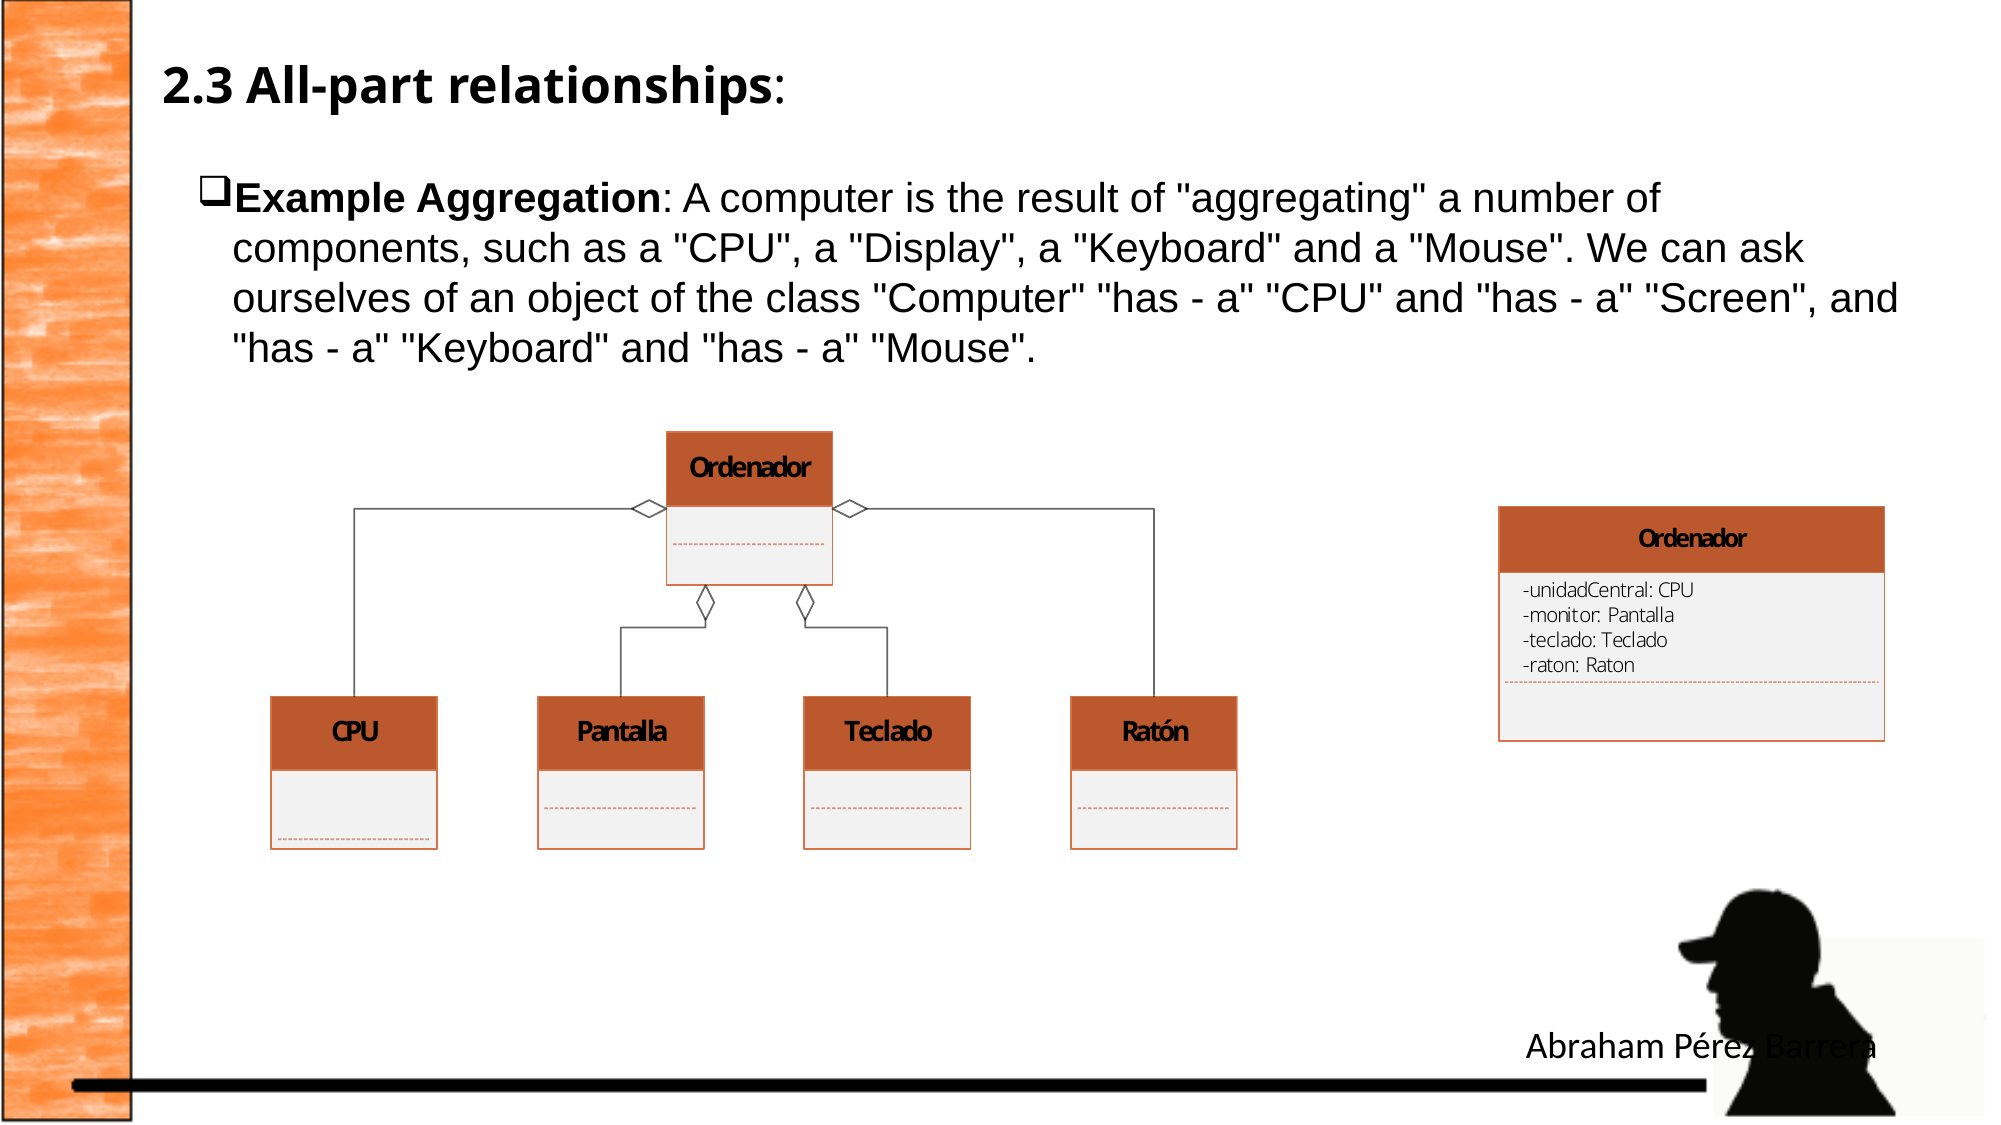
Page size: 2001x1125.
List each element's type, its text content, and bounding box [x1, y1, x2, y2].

picture [0, 0, 2001, 1125]
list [1496, 503, 1886, 743]
text_box Example Aggregation: A computer is the result of "aggregating" a number of components, such as a "CPU", a "Display", a "Keyboard" and a "Mouse". We can ask ourselves of an object of the class "Computer" "has - a" "CPU" and "has - a" "Screen", and "has - a" "Keyboard" and "has - a" "Mouse". [142, 163, 1924, 429]
title 2.3 All-part relationships: [147, 22, 1863, 151]
